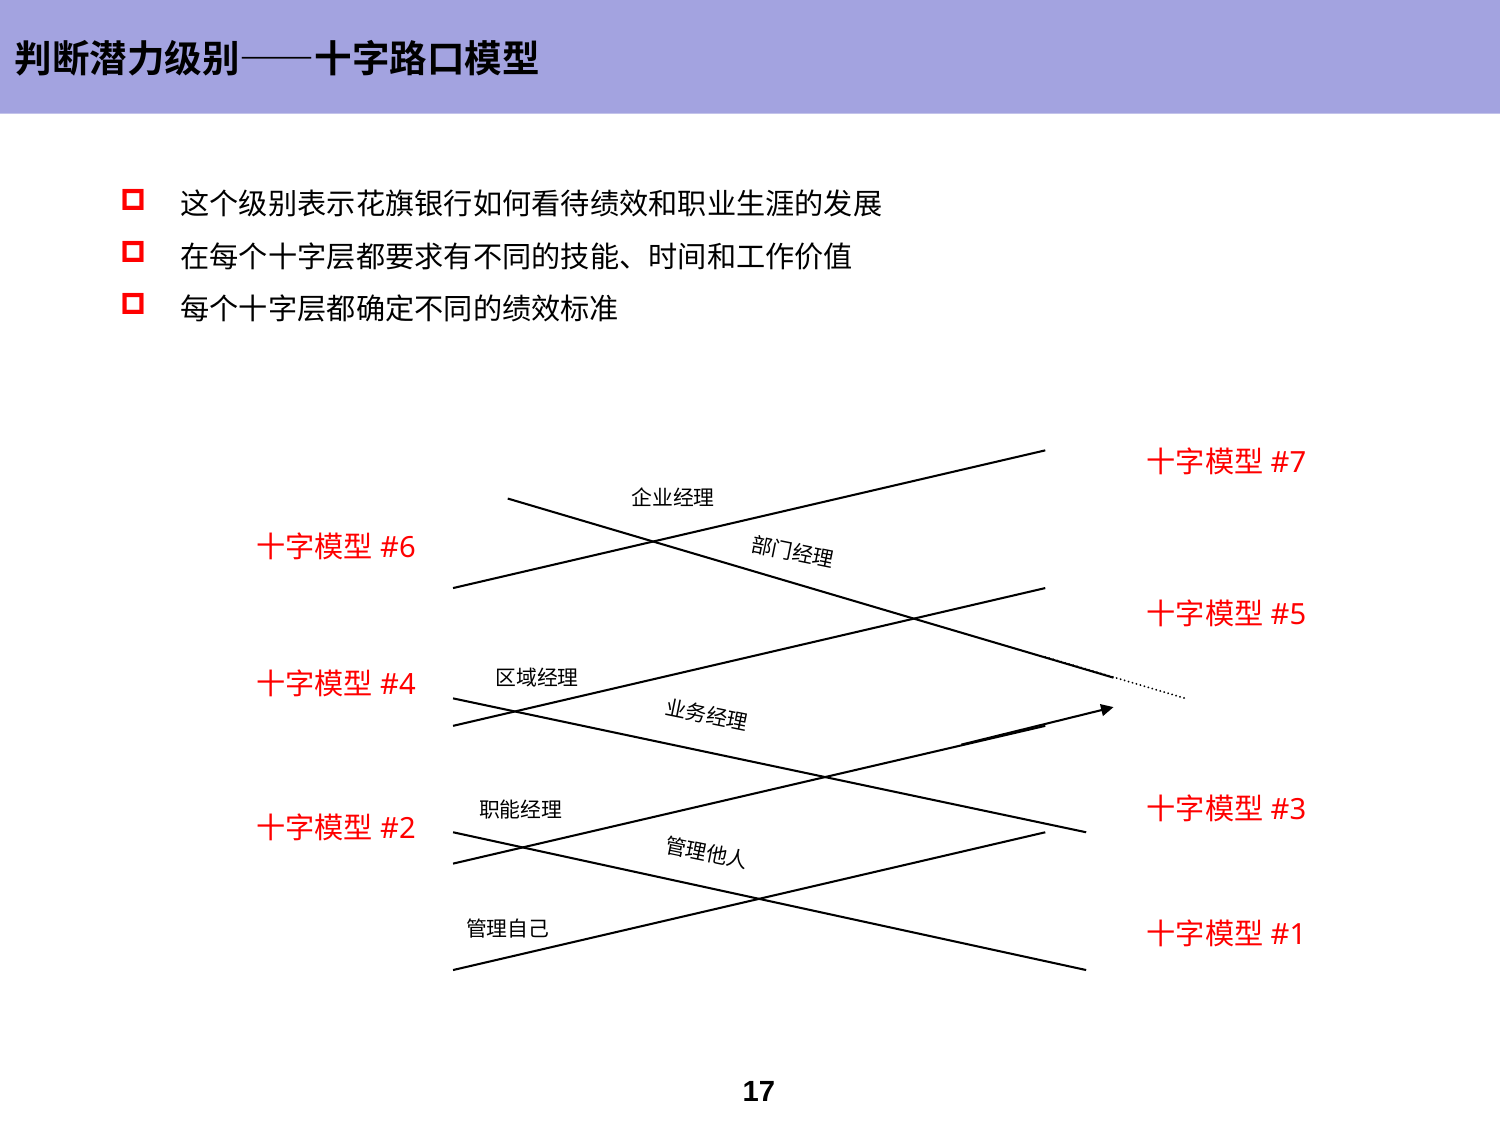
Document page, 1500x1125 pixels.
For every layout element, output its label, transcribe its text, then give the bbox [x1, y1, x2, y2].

text_box 判断潜力级别——十字路口模型 [0, 11, 1451, 105]
text_box 这个级别表示花旗银行如何看待绩效和职业生涯的发展 在每个十字层都要求有不同的技能、时间和工作价值 每个十字层都确定不同的绩效标准 [105, 160, 1233, 333]
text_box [247, 436, 1316, 971]
